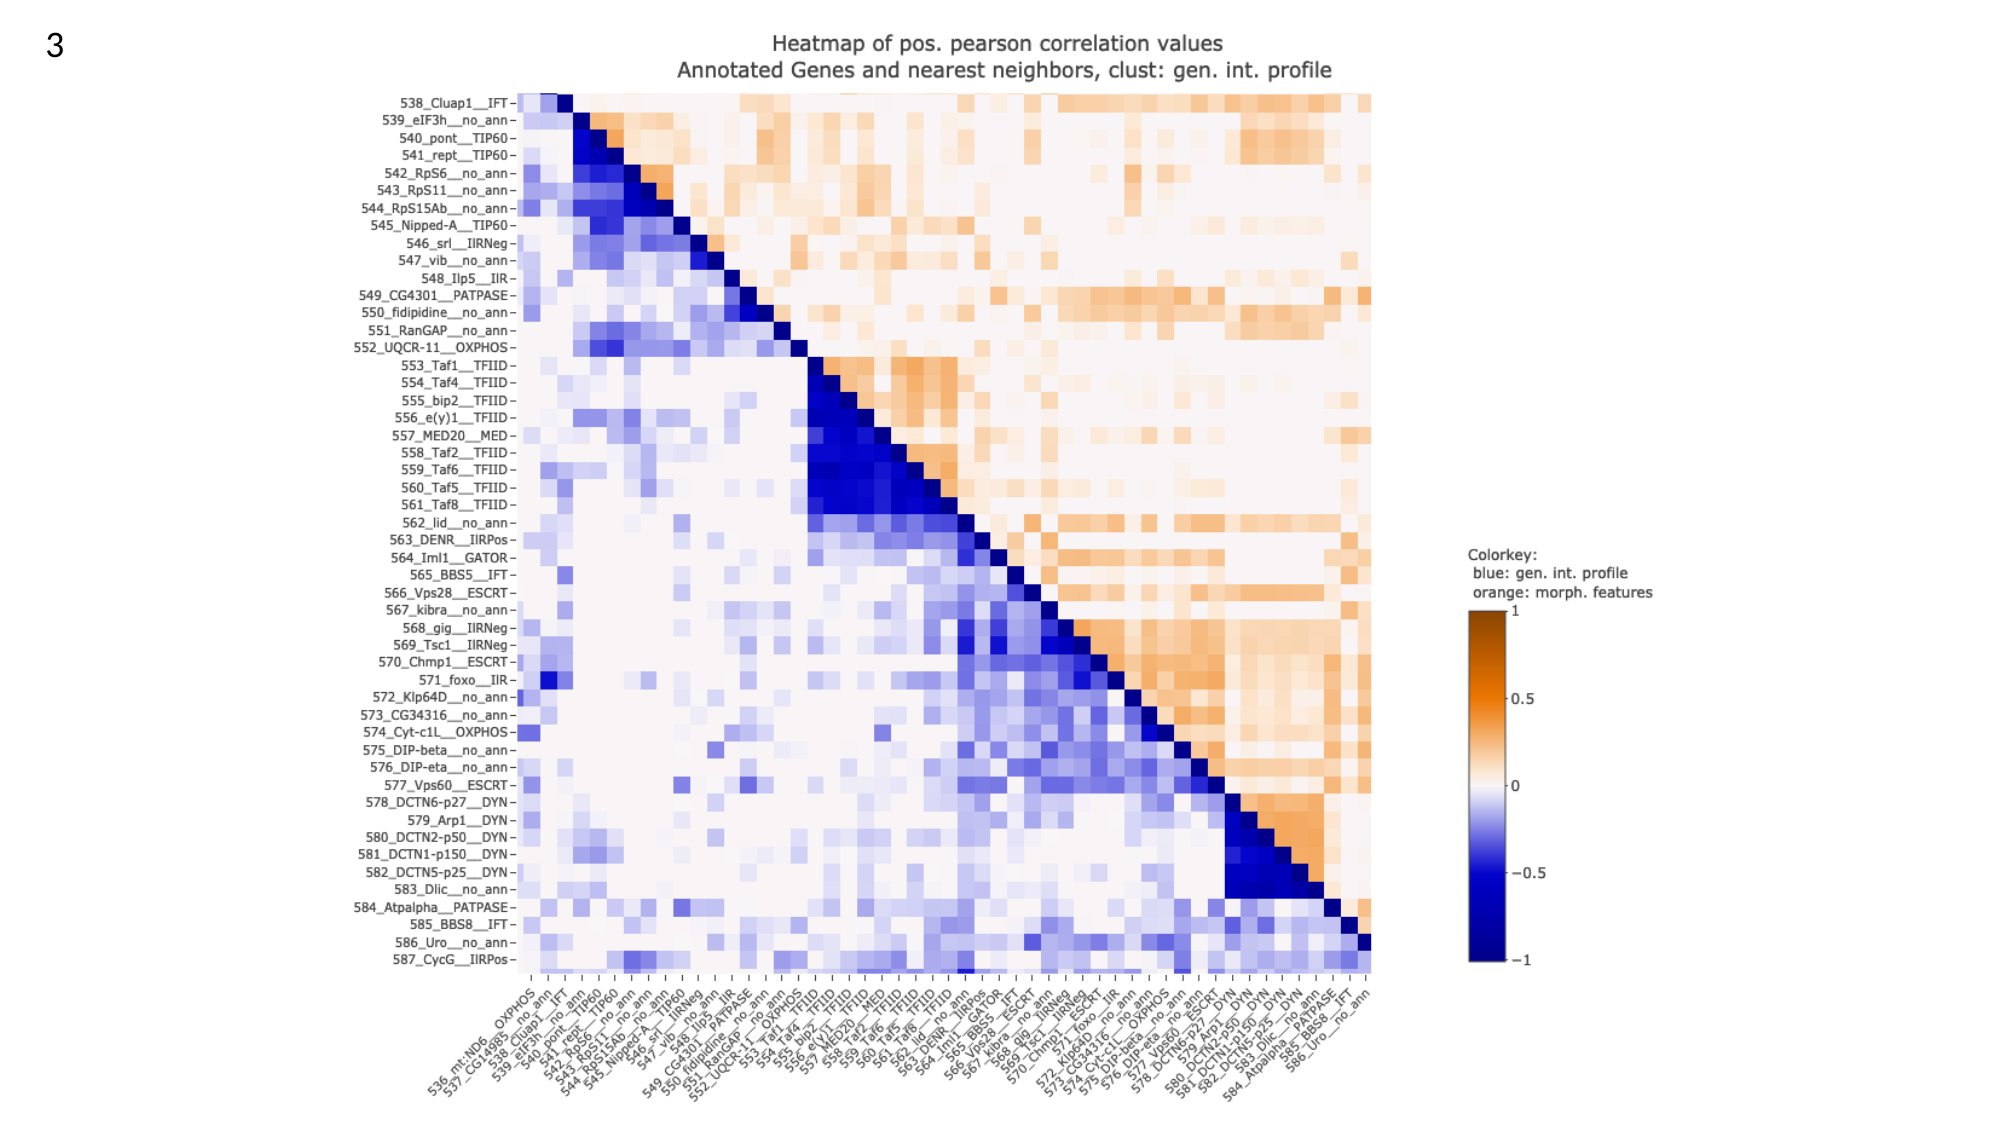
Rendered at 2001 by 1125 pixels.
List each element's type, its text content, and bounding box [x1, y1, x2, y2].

text_box 3 [30, 12, 80, 73]
picture [324, 0, 1676, 1125]
